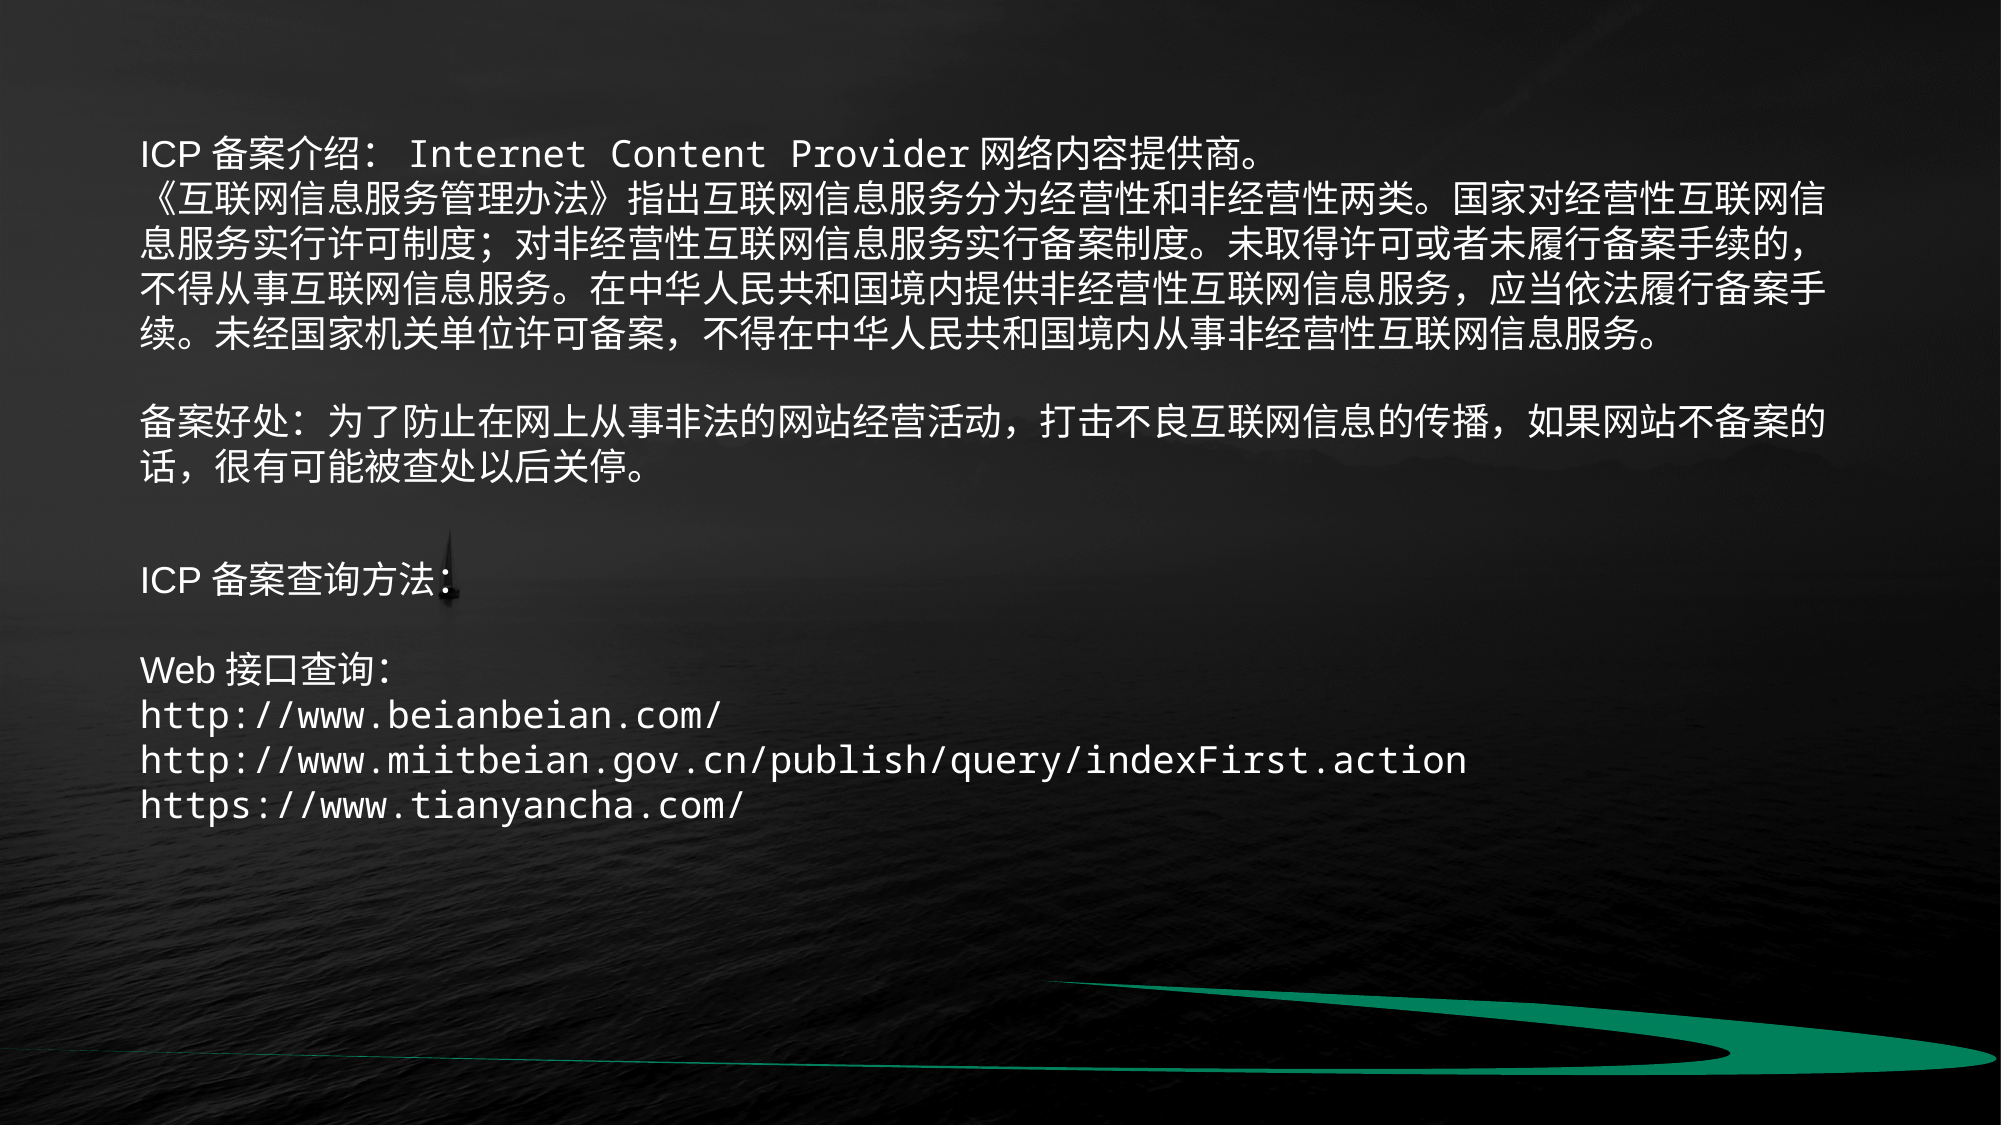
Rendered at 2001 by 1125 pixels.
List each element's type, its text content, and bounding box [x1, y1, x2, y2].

picture [0, 0, 2001, 1125]
text_box ICP备案查询方法： Web接口查询： http://www.beianbeian.com/ http://www.miitbeian.gov.cn/publish/query/indexFirst.action https://www.tianyancha.com/ [124, 548, 1864, 878]
text_box ICP备案介绍：Internet Content Provider网络内容提供商。 《互联网信息服务管理办法》指出互联网信息服务分为经营性和非经营性两类。国家对经营性互联网信息服务实行许可制度；对非经营性互联网信息服务实行备案制度。未取得许可或者未履行备案手续的，不得从事互联网信息服务。在中华人民共和国境内提供非经营性互联网信息服务，应当依法履行备案手续。未经国家机关单位许可备案，不得在中华人民共和国境内从事非经营性互联网信息服务。 [124, 122, 1864, 363]
text_box 备案好处：为了防止在网上从事非法的网站经营活动，打击不良互联网信息的传播，如果网站不备案的话，很有可能被查处以后关停。 [124, 390, 1864, 496]
text_box [0, 979, 1998, 1077]
